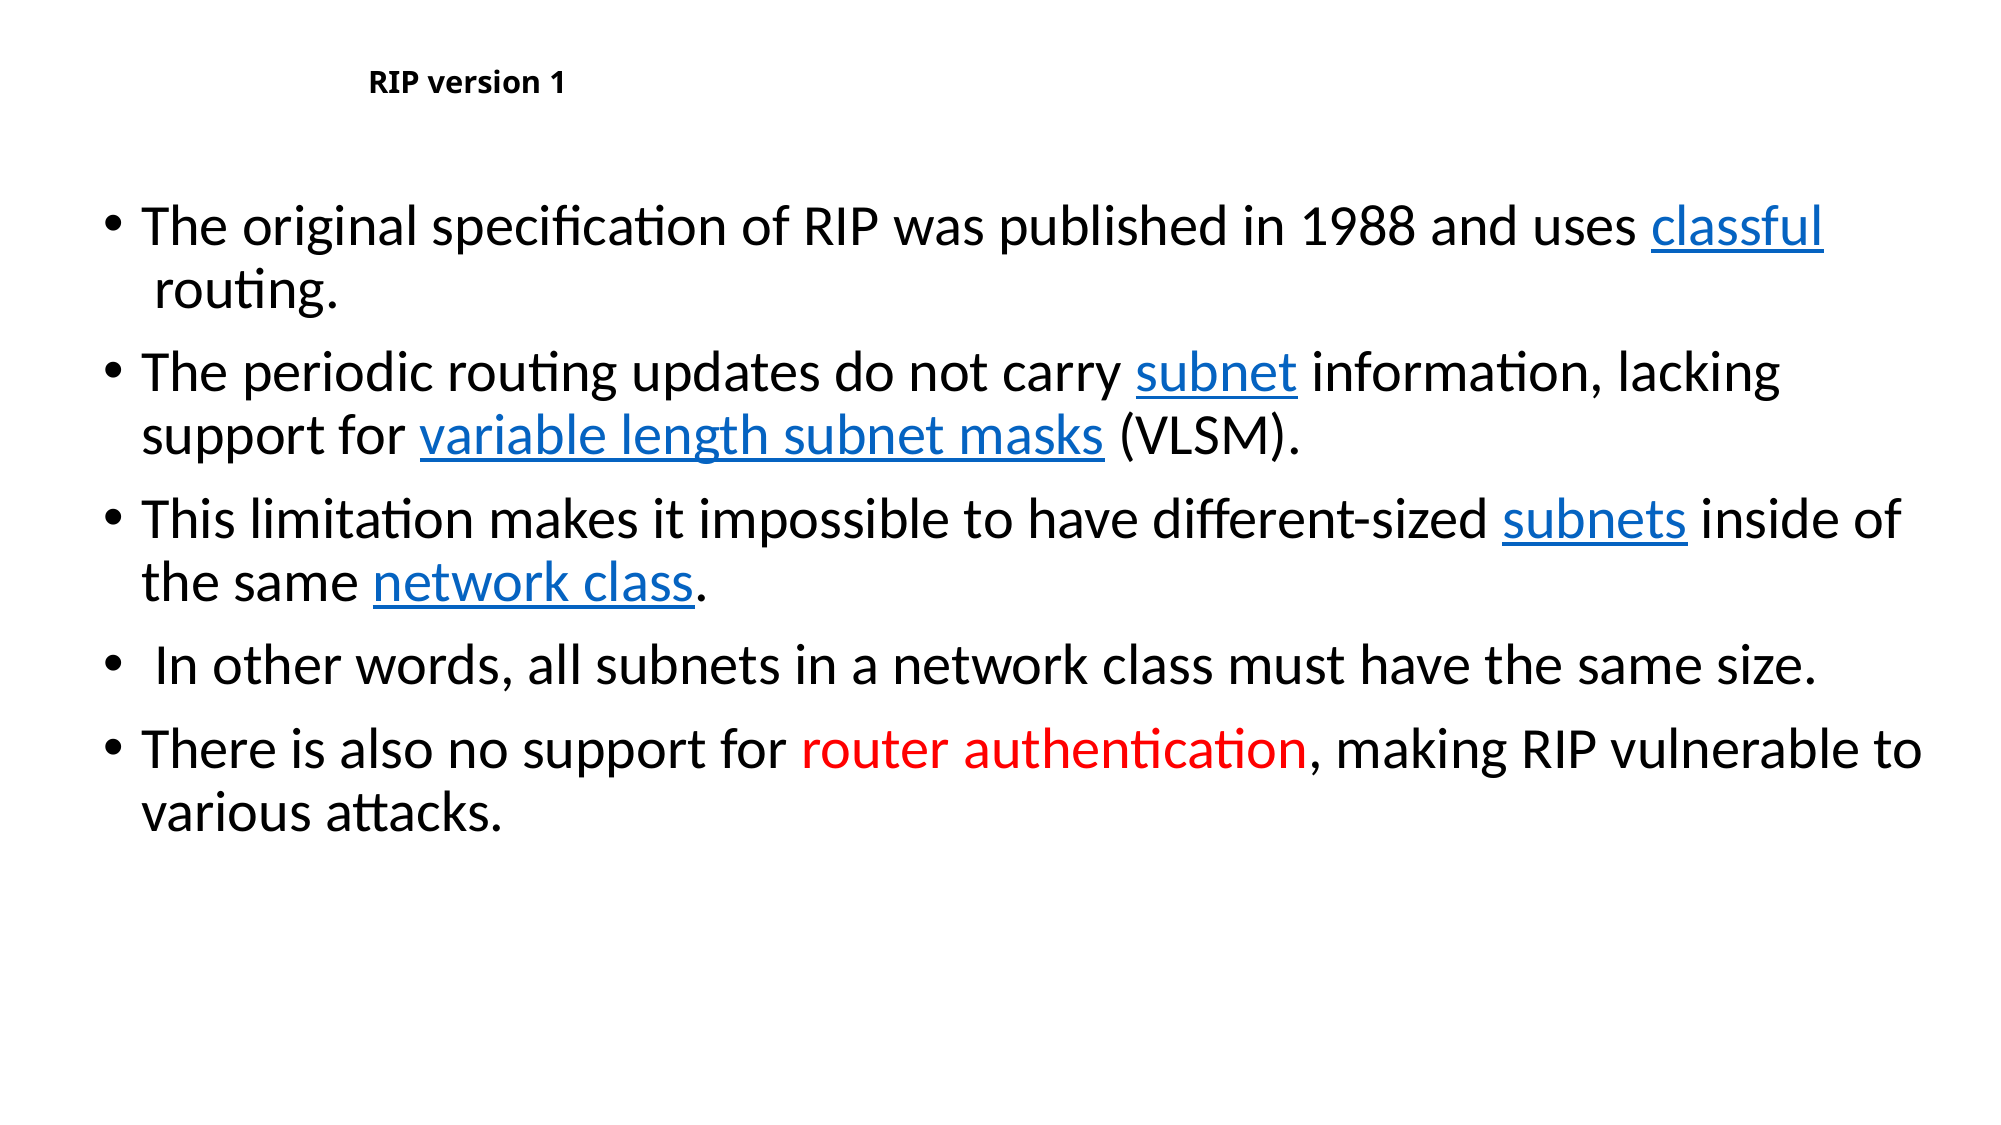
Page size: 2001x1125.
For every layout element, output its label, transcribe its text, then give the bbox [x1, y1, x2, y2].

list The original specification of RIP was published in 1988 and uses classful routing. The periodic routing updates do not carry subnet information, lacking support for variable length subnet masks (VLSM). This limitation makes it impossible to have different-sized subnets inside of the same network class. In other words, all subnets in a network class must have the same size. There is also no support for router authentication, making RIP vulnerable to various attacks. [88, 187, 1948, 1125]
title RIP version 1 [353, 59, 1647, 150]
